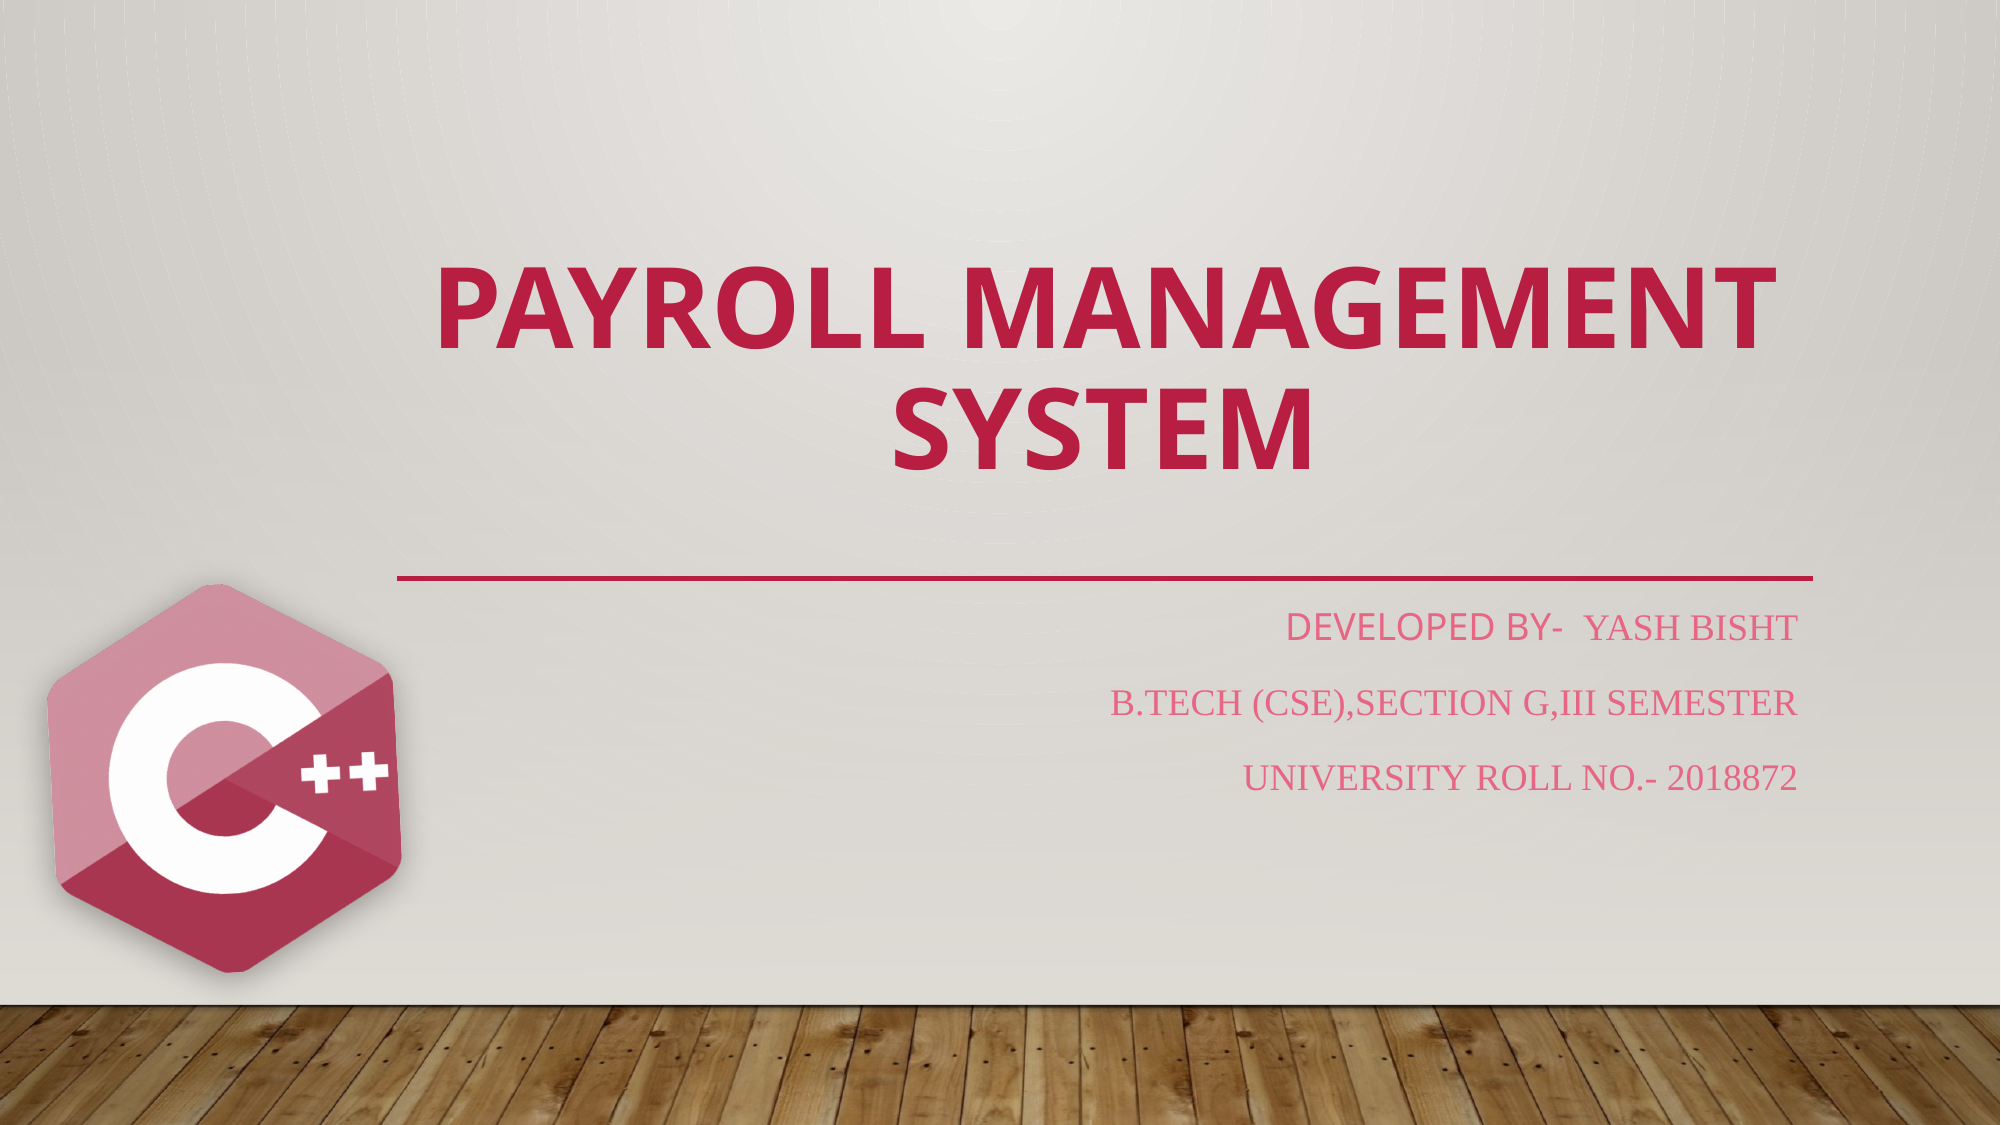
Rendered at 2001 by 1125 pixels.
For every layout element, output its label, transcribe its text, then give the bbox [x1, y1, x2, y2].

picture [50, 583, 397, 973]
picture [0, 1005, 2000, 1125]
subtitle Developed by- yasH bisht B.Tech (cse),section g,iii semester University roll no.- 2018872 [400, 579, 1814, 928]
title PAYROLL MANAGEMENT SYSTEM [396, 212, 1814, 579]
